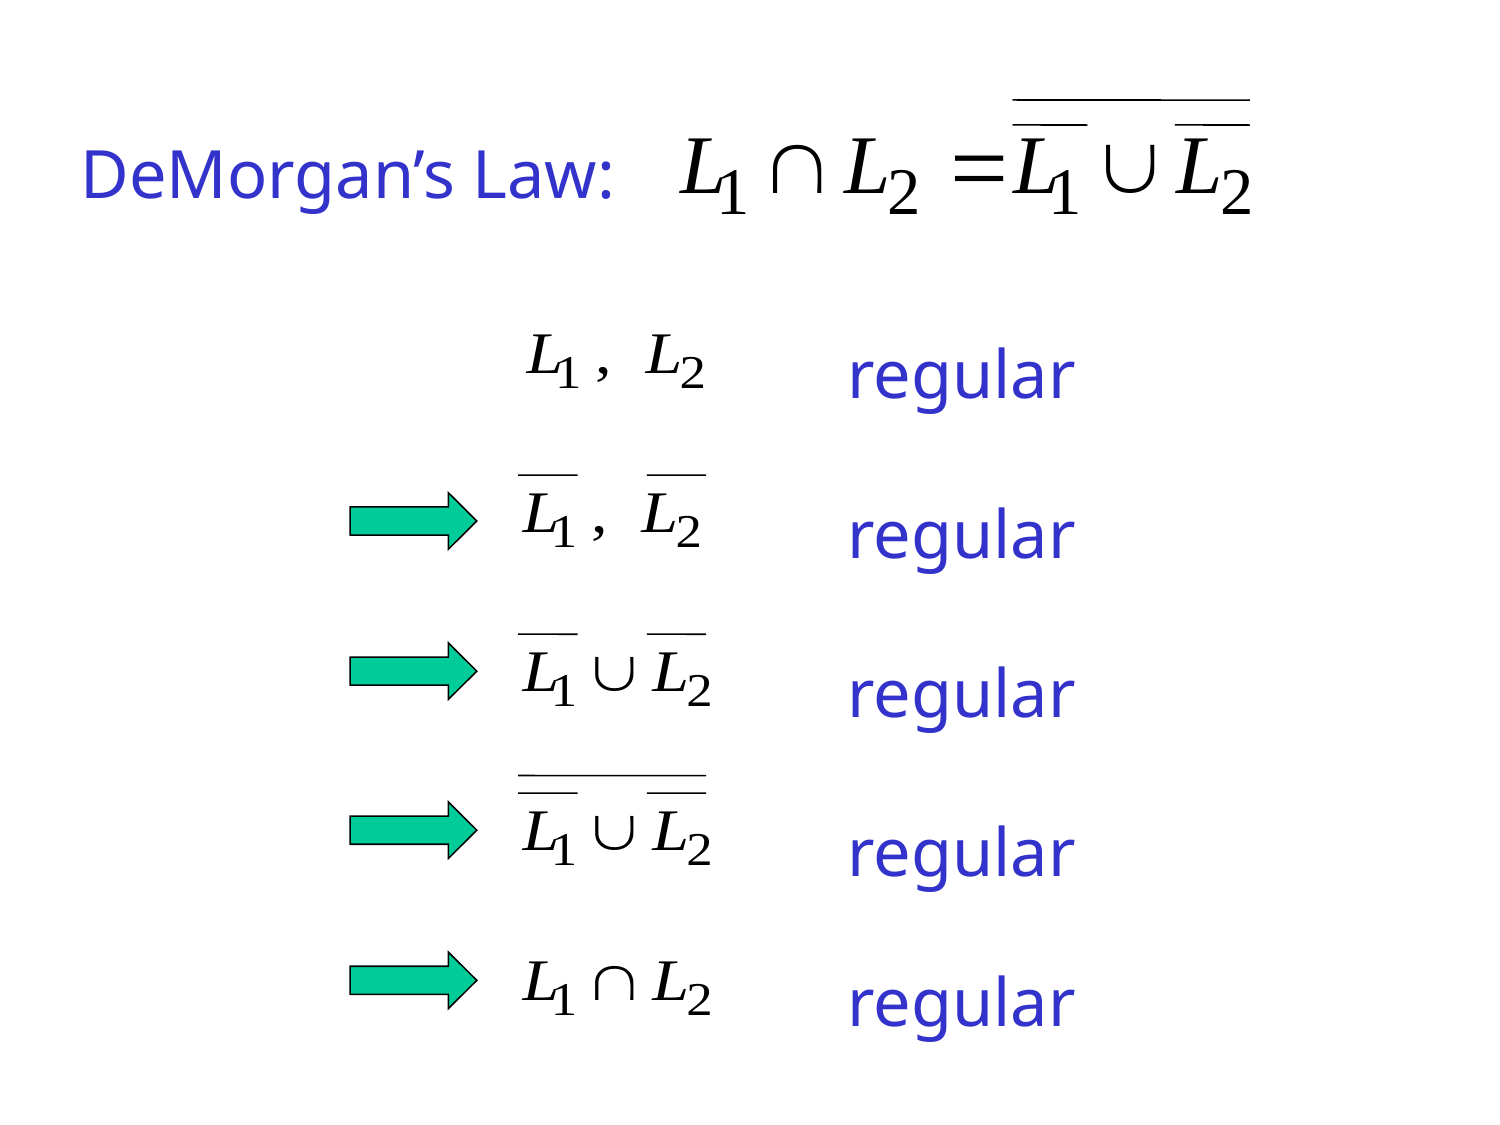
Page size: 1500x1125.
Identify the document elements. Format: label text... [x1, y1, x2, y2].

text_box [674, 124, 1257, 219]
text_box DeMorgan’s Law: [65, 124, 631, 220]
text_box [349, 324, 1089, 1048]
